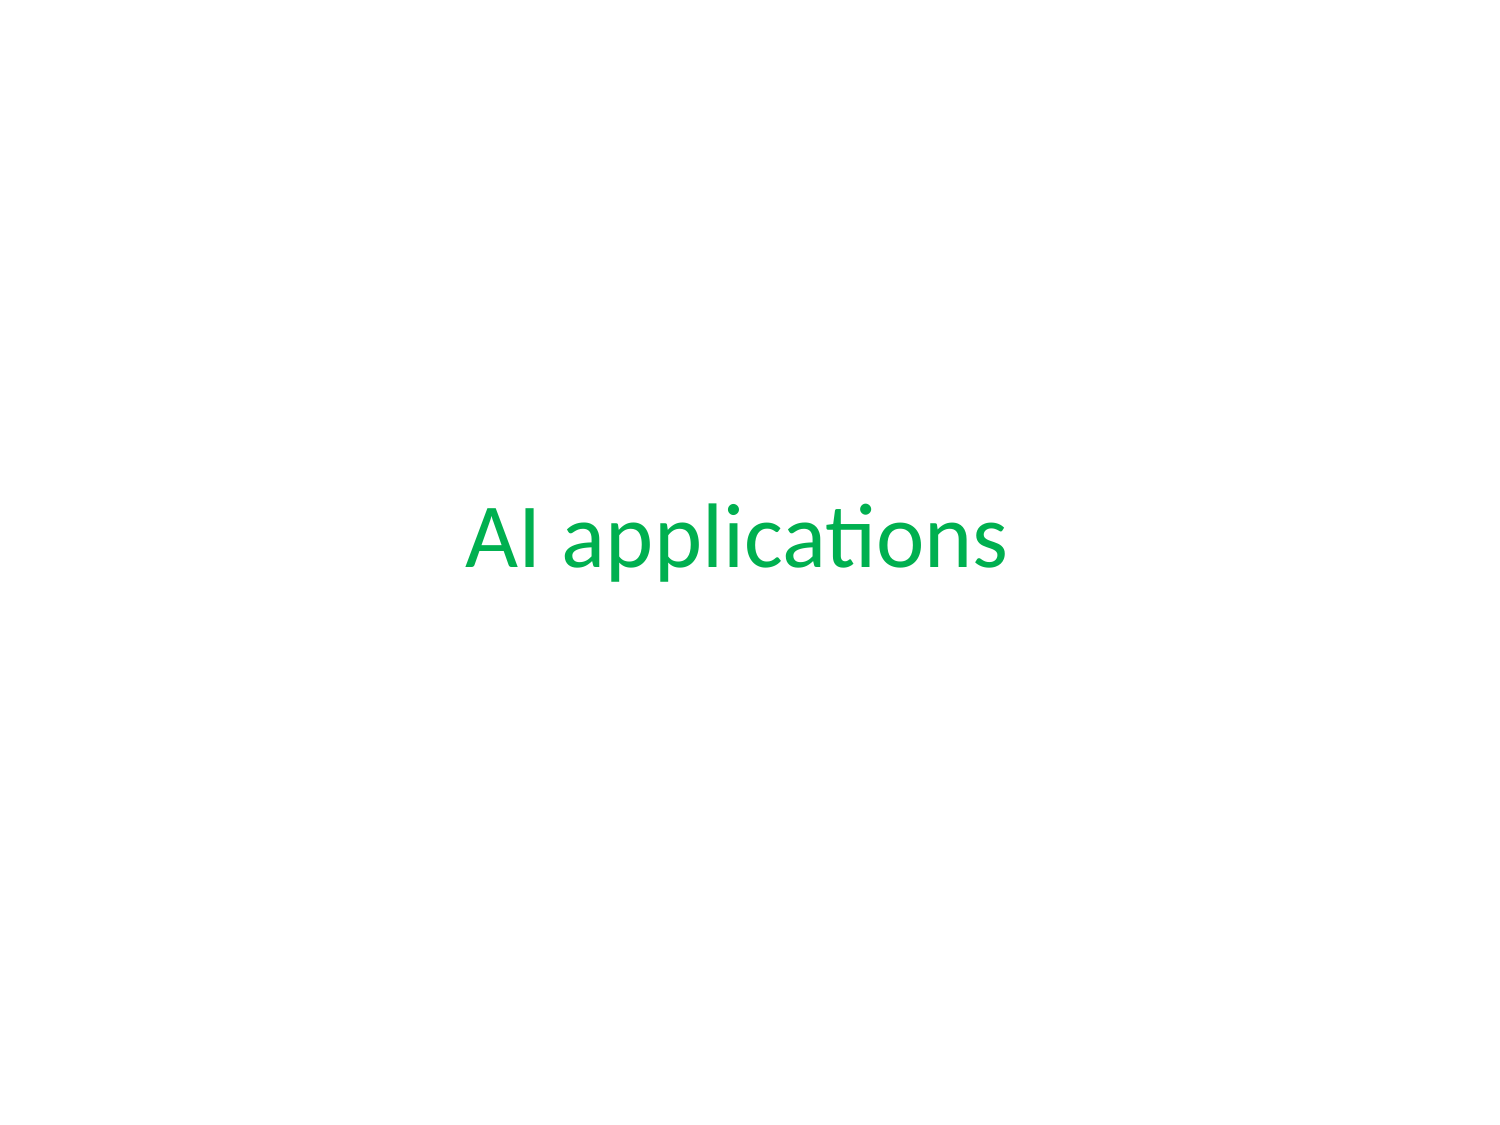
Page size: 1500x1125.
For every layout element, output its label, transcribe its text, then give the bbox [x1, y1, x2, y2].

title AI applications [62, 437, 1413, 625]
